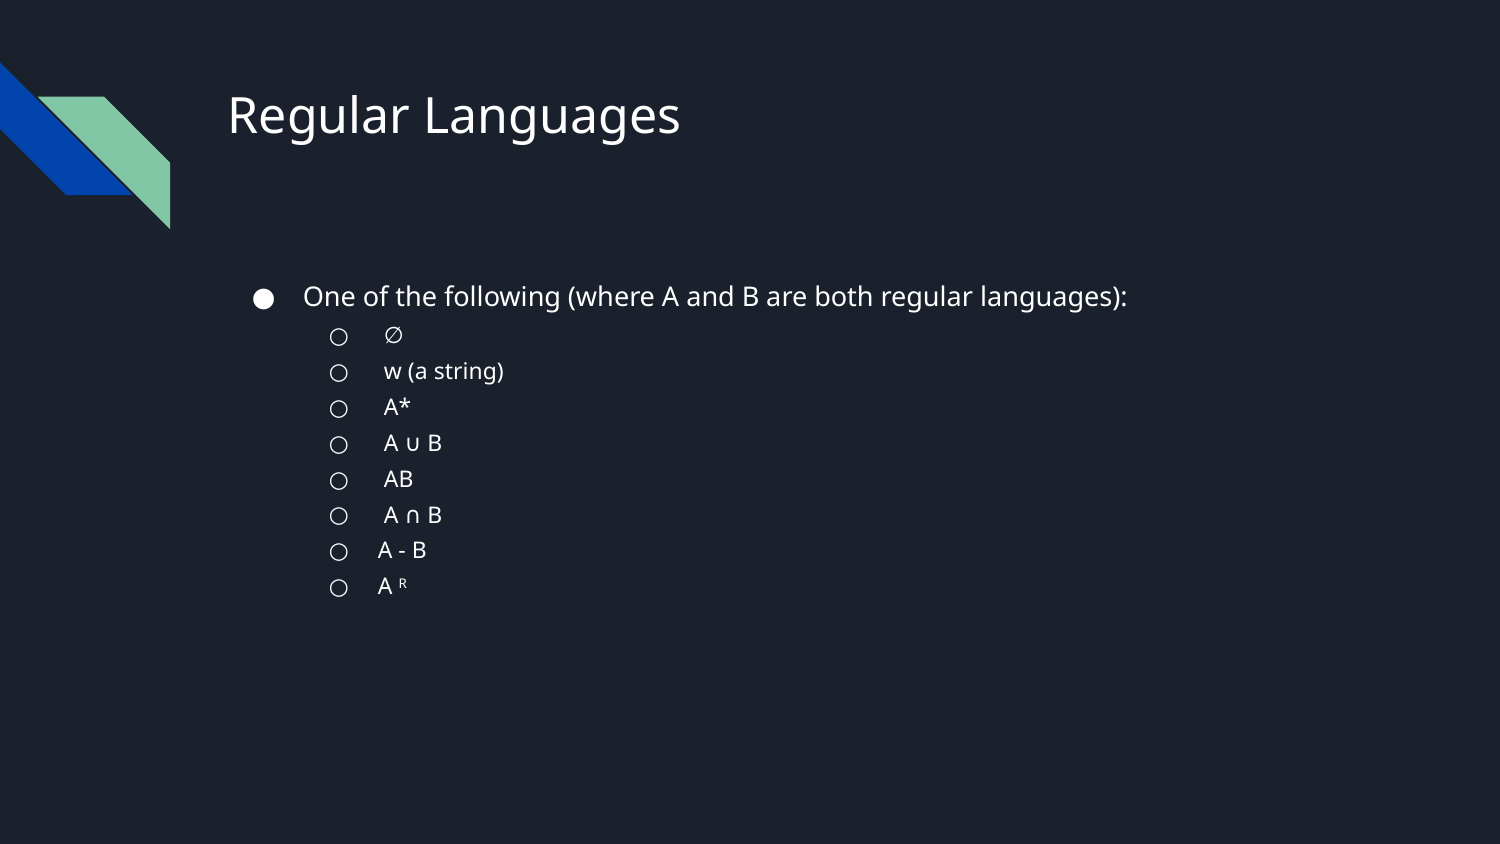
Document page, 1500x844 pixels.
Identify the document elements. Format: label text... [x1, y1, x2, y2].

title Regular Languages [212, 64, 1368, 215]
list One of the following (where A and B are both regular languages): ∅ w (a string) A* A ∪ B AB A ∩ B A - B A R [212, 257, 1368, 735]
